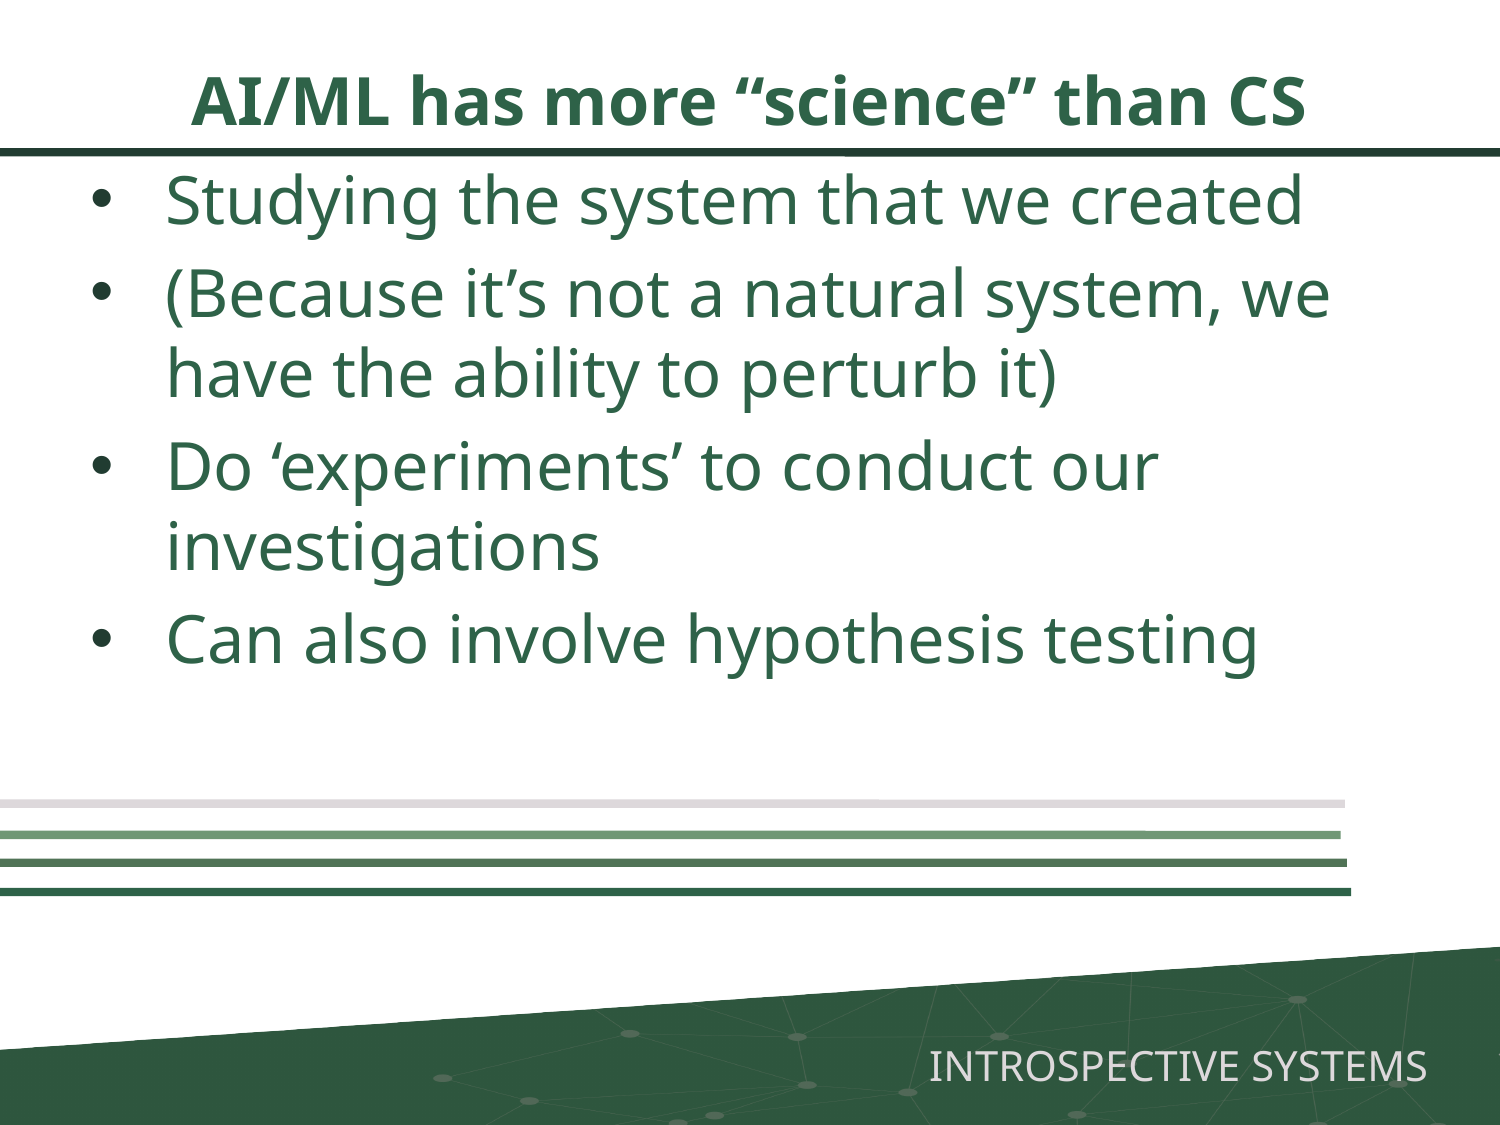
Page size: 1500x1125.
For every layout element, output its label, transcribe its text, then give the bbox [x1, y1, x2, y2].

list Studying the system that we created (Because it’s not a natural system, we have the ability to perturb it) Do ‘experiments’ to conduct our investigations Can also involve hypothesis testing [75, 149, 1425, 975]
picture [0, 936, 1500, 1125]
title AI/ML has more “science” than CS [74, 61, 1425, 137]
